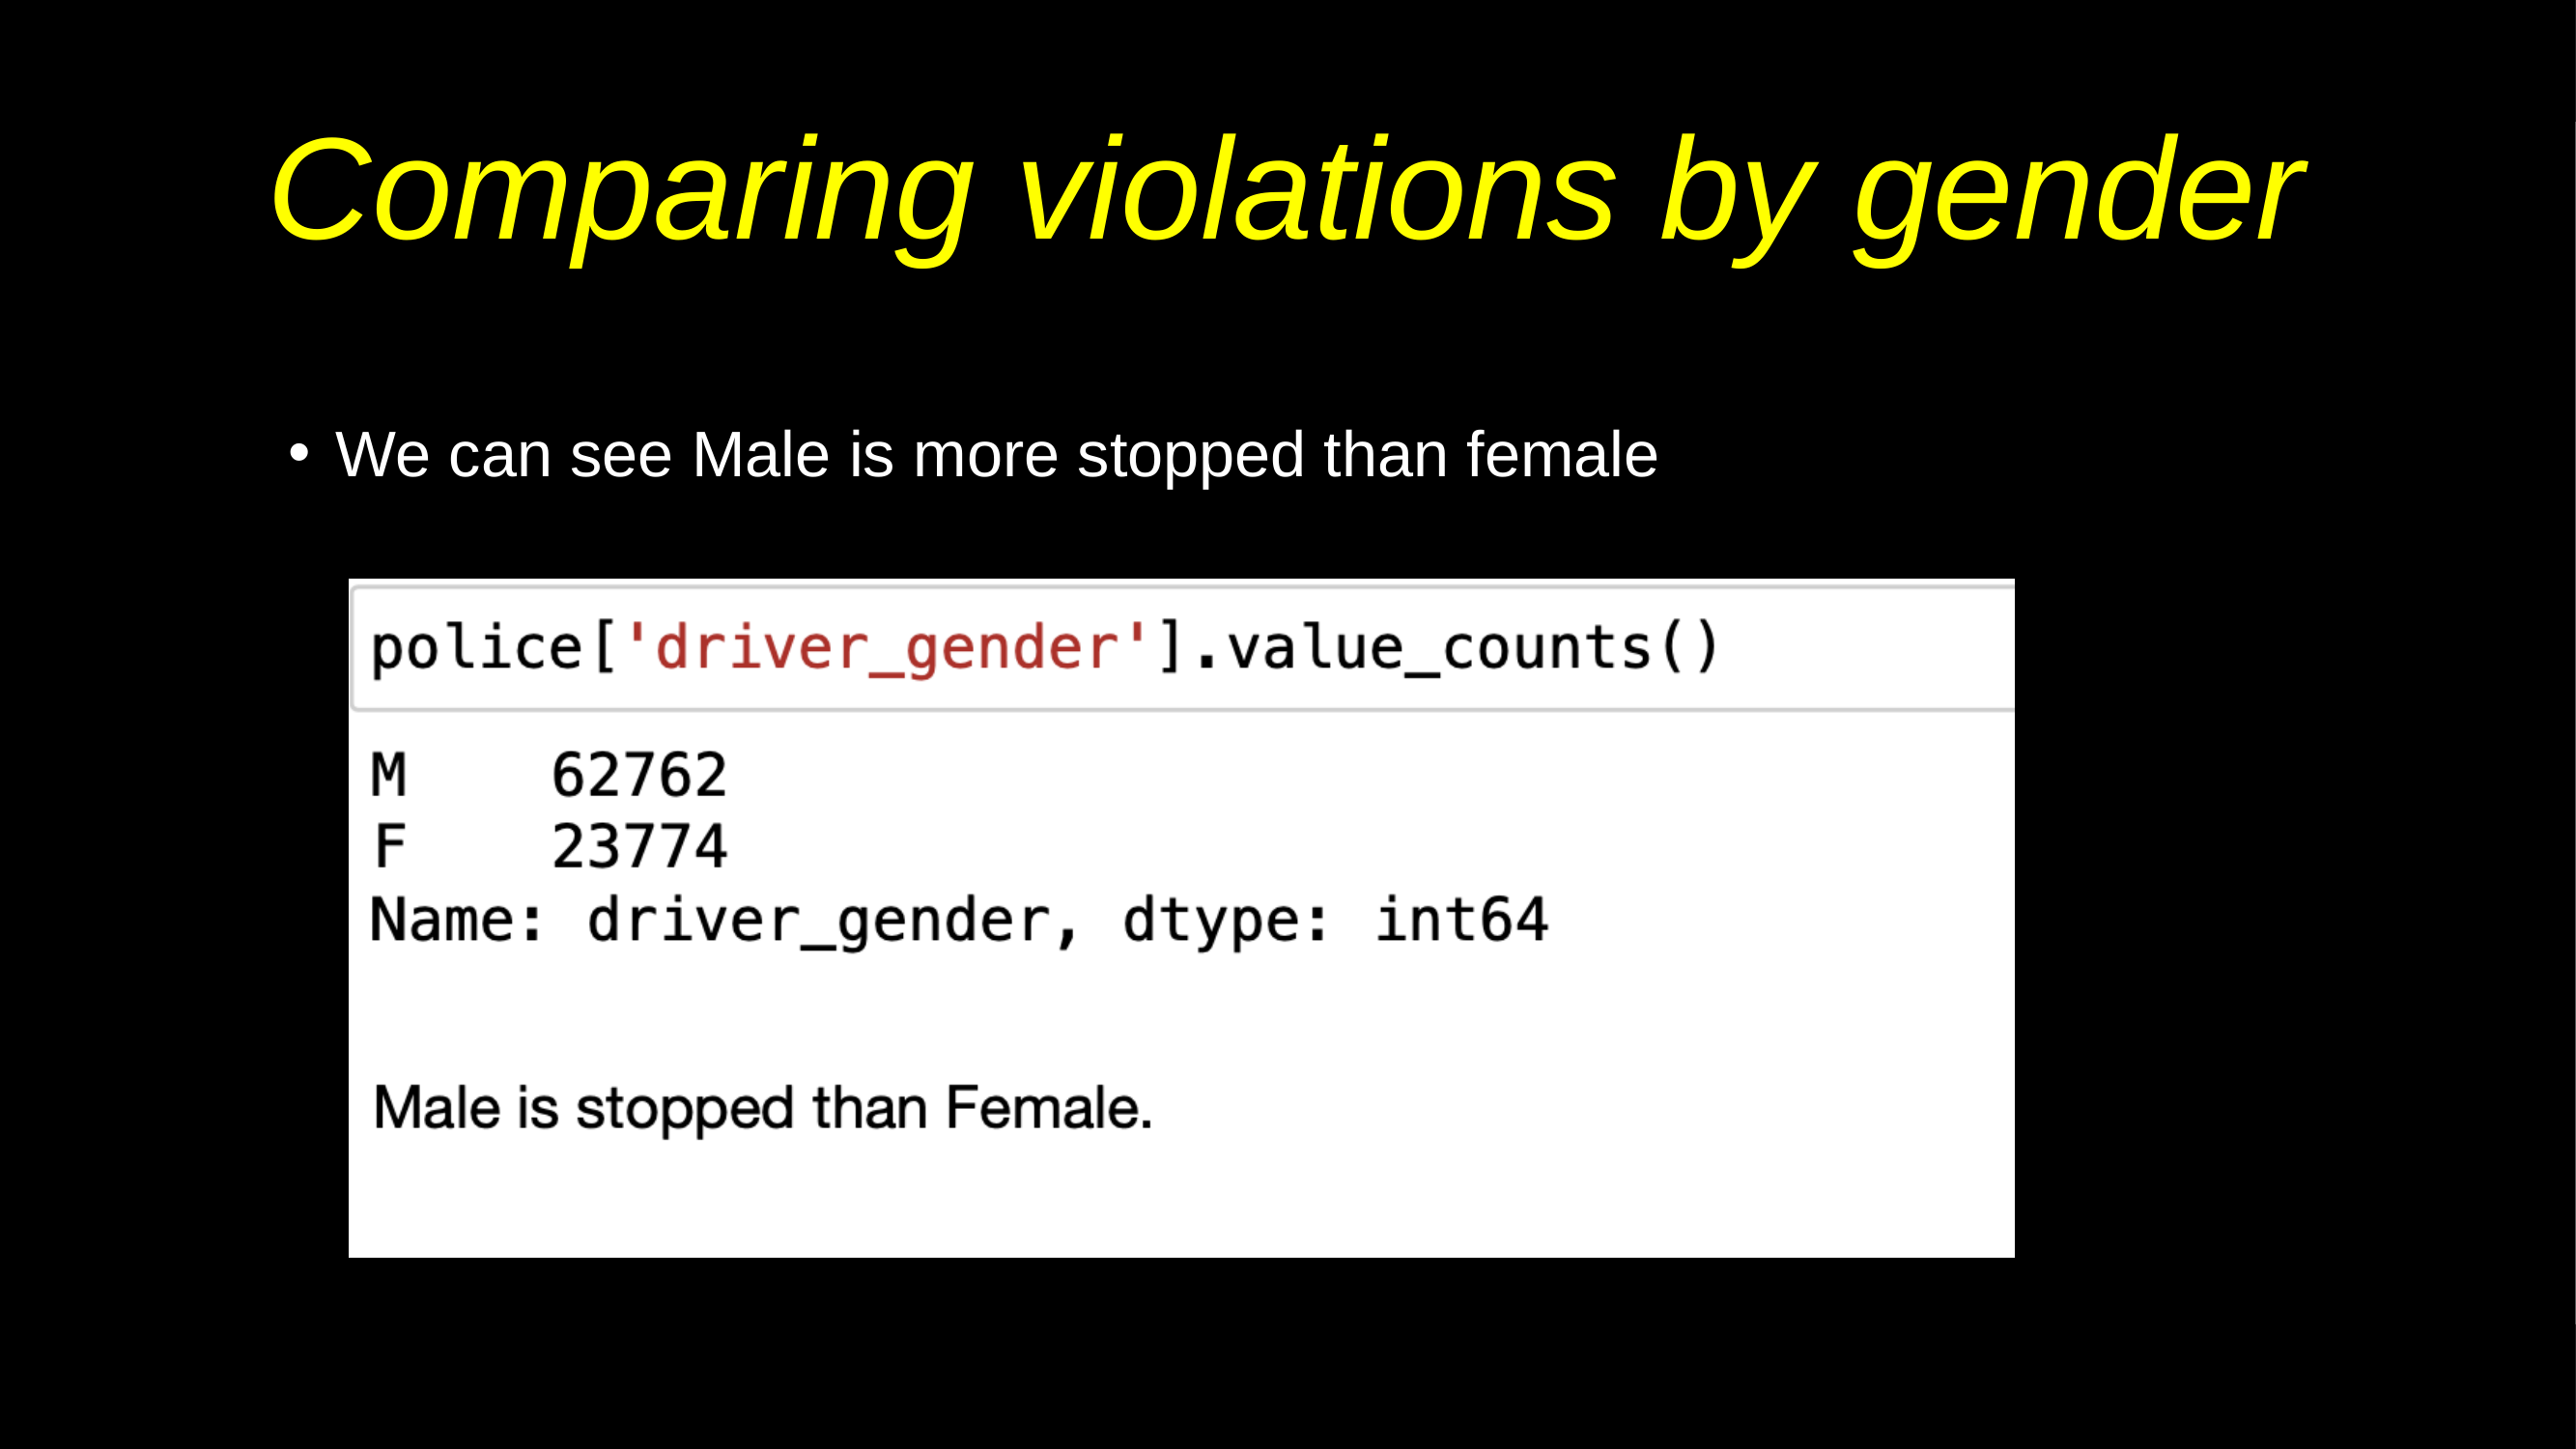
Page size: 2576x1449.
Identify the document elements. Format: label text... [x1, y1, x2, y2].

list We can see Male is more stopped than female [183, 412, 1852, 1297]
picture [349, 579, 2016, 1258]
title Comparing violations by gender [183, 133, 2391, 403]
